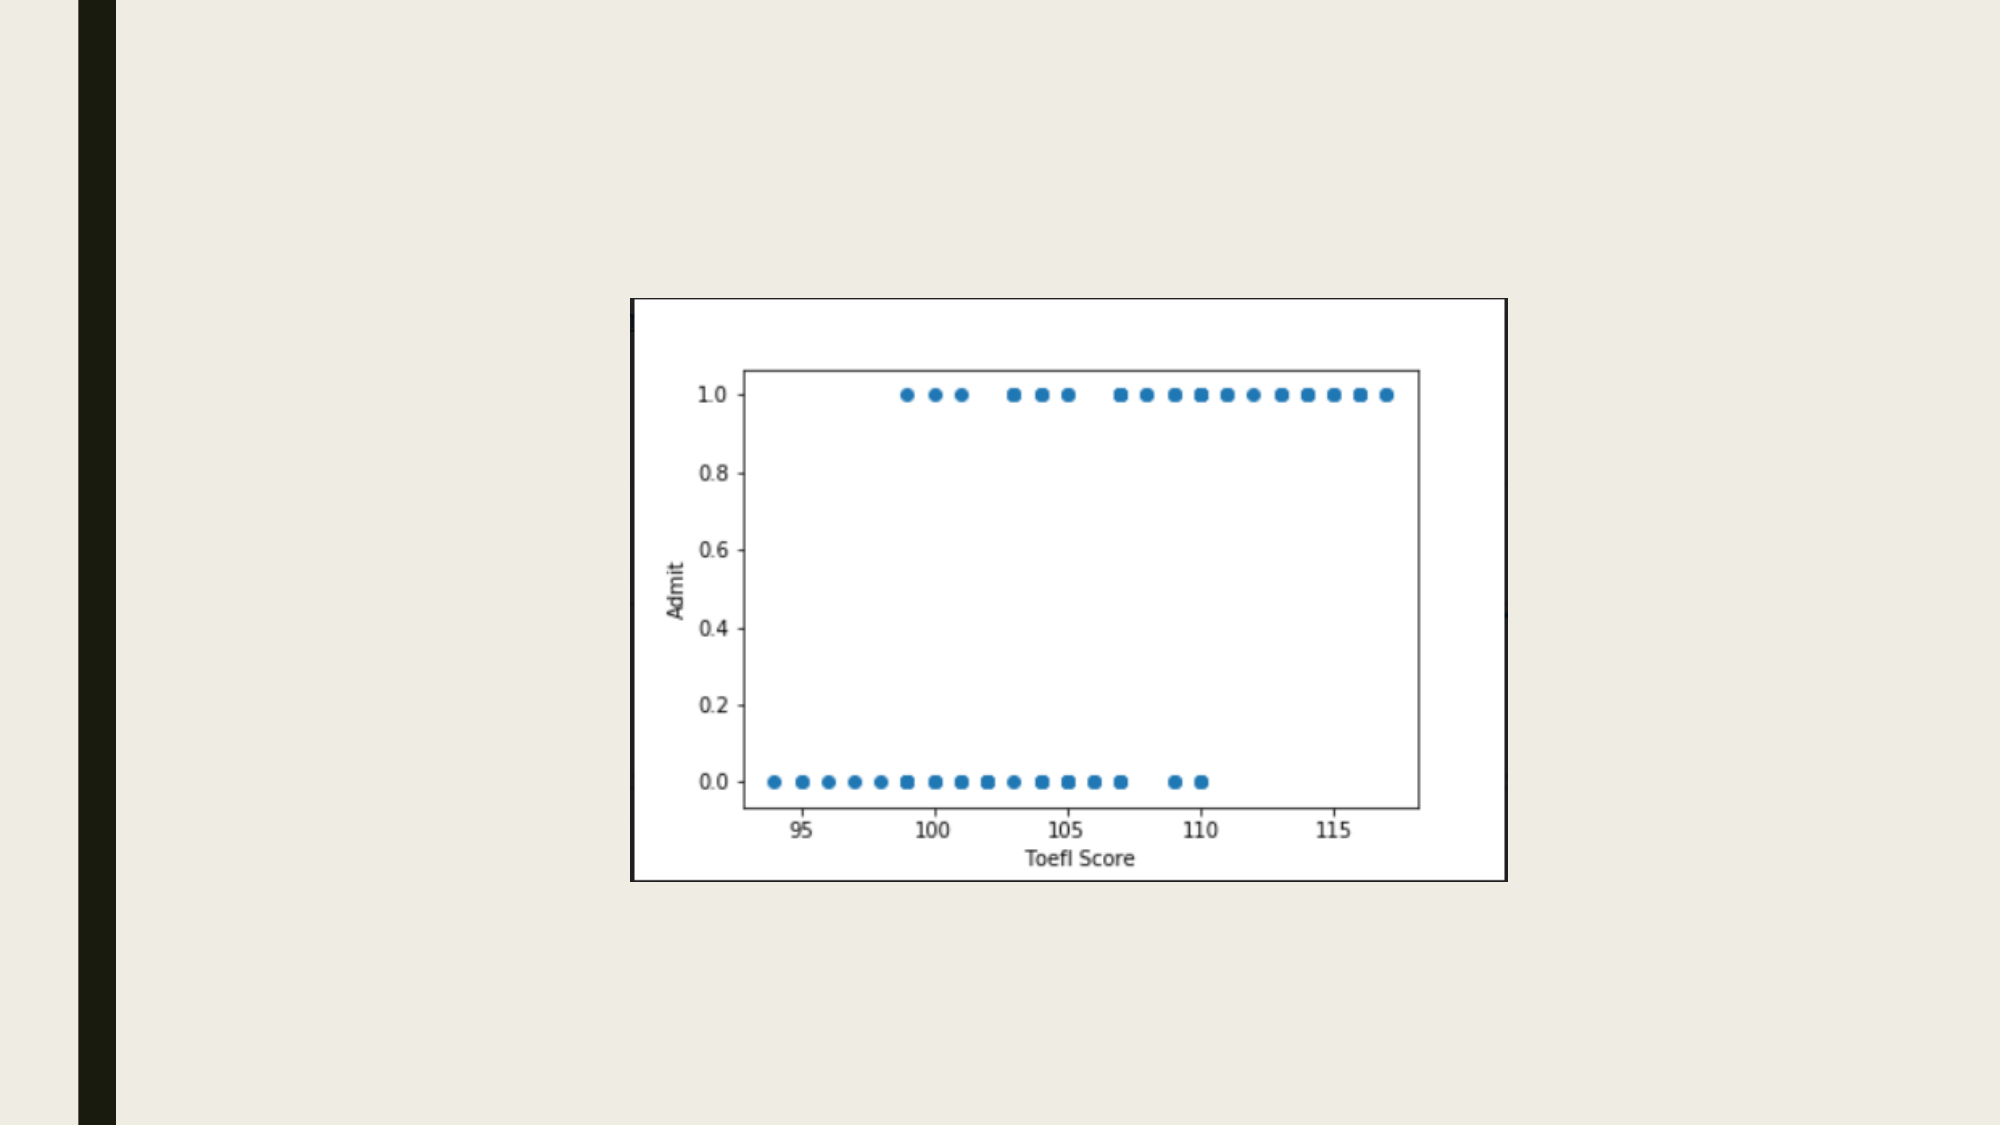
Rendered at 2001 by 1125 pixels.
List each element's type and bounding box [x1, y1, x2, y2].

picture [629, 298, 1508, 882]
